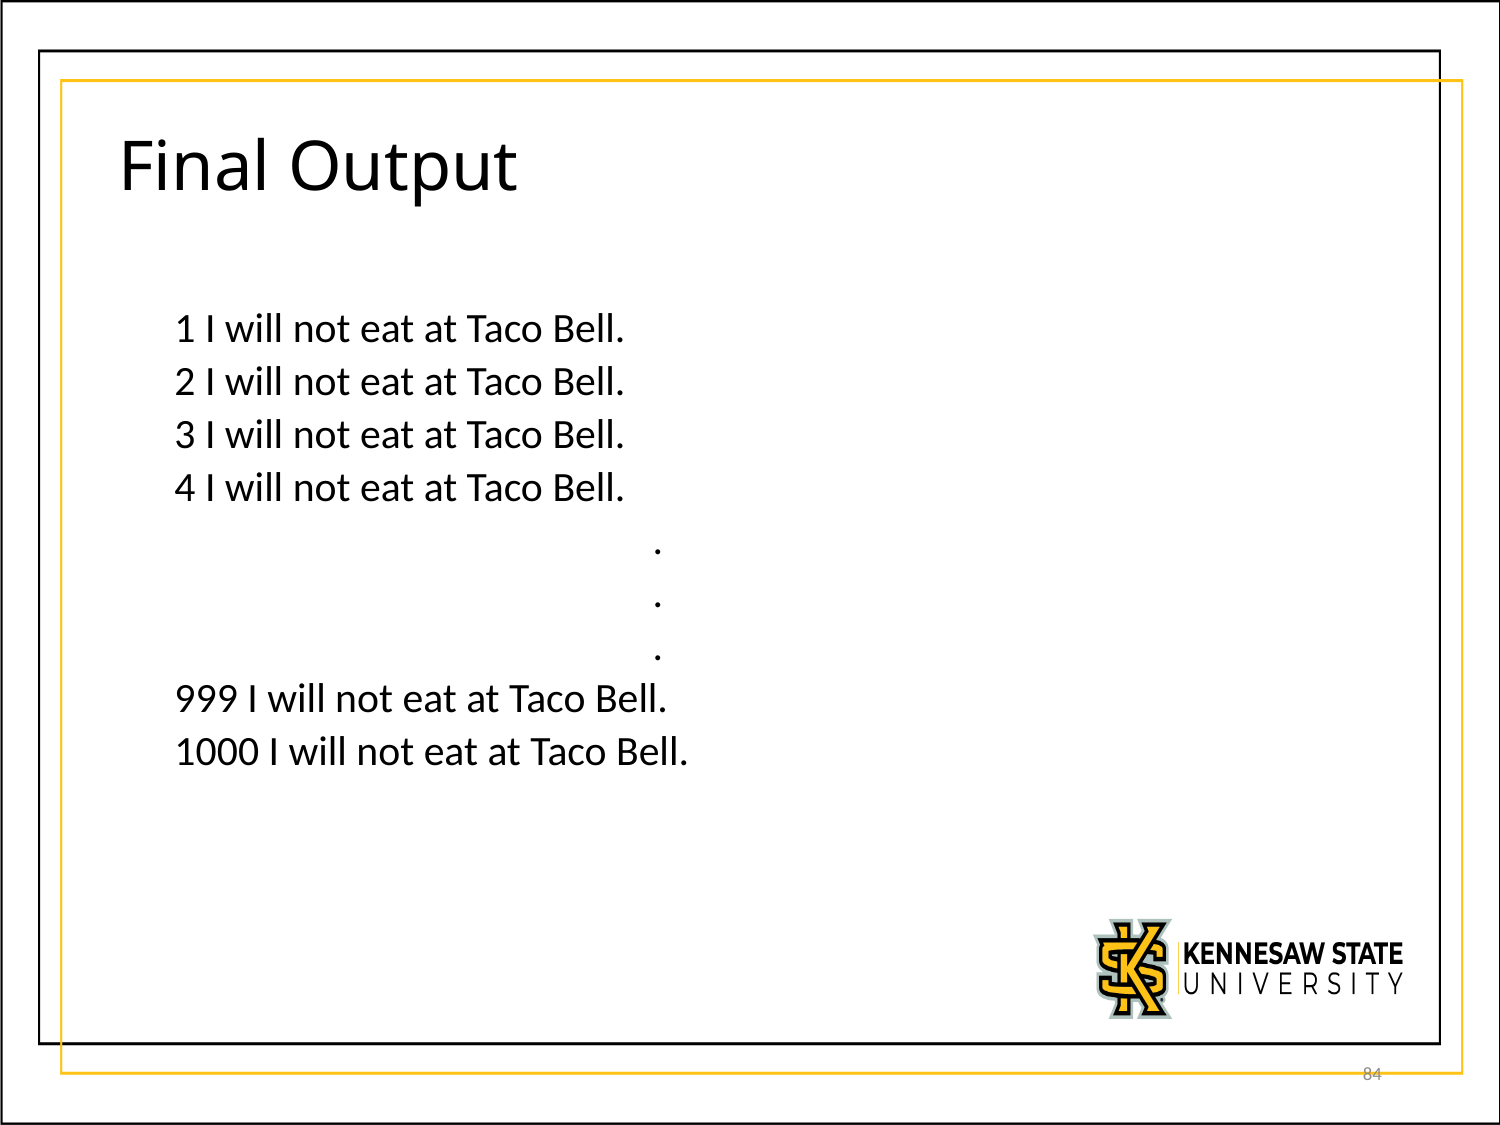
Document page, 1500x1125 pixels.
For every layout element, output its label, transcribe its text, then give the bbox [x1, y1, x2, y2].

slide_number 84 [1059, 1042, 1397, 1103]
list 1 I will not eat at Taco Bell. 2 I will not eat at Taco Bell. 3 I will not eat at Taco Bell. 4 I will not eat at Taco Bell. . . . 999 I will not eat at Taco Bell. 1000 I will not eat at Taco Bell. [103, 299, 1397, 1014]
title Final Output [103, 59, 1397, 278]
picture [0, 0, 1500, 1125]
